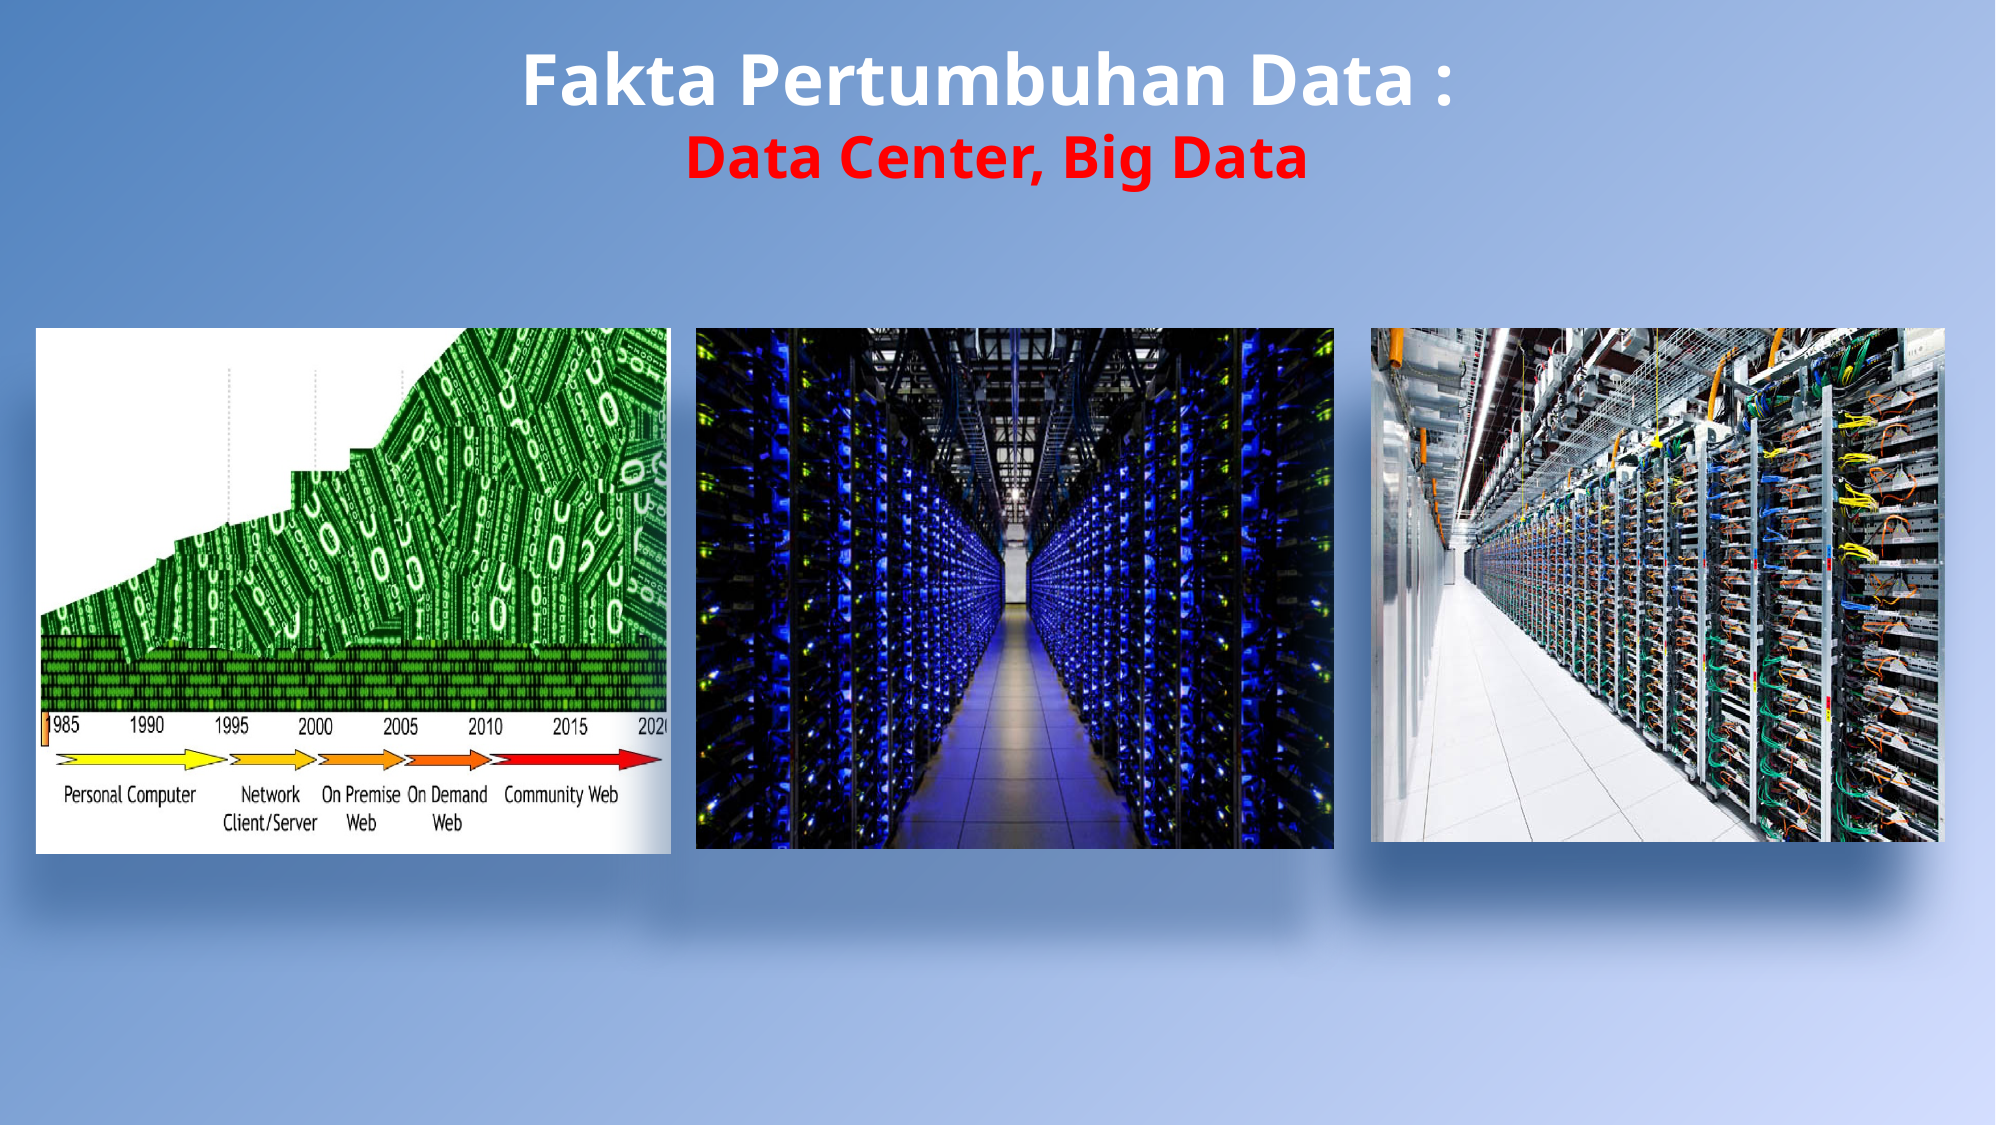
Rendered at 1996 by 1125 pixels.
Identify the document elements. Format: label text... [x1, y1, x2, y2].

title Fakta Pertumbuhan Data : Data Center, Big Data [99, 27, 1896, 198]
picture [695, 328, 1334, 849]
picture [1371, 328, 1945, 842]
picture [35, 328, 672, 854]
